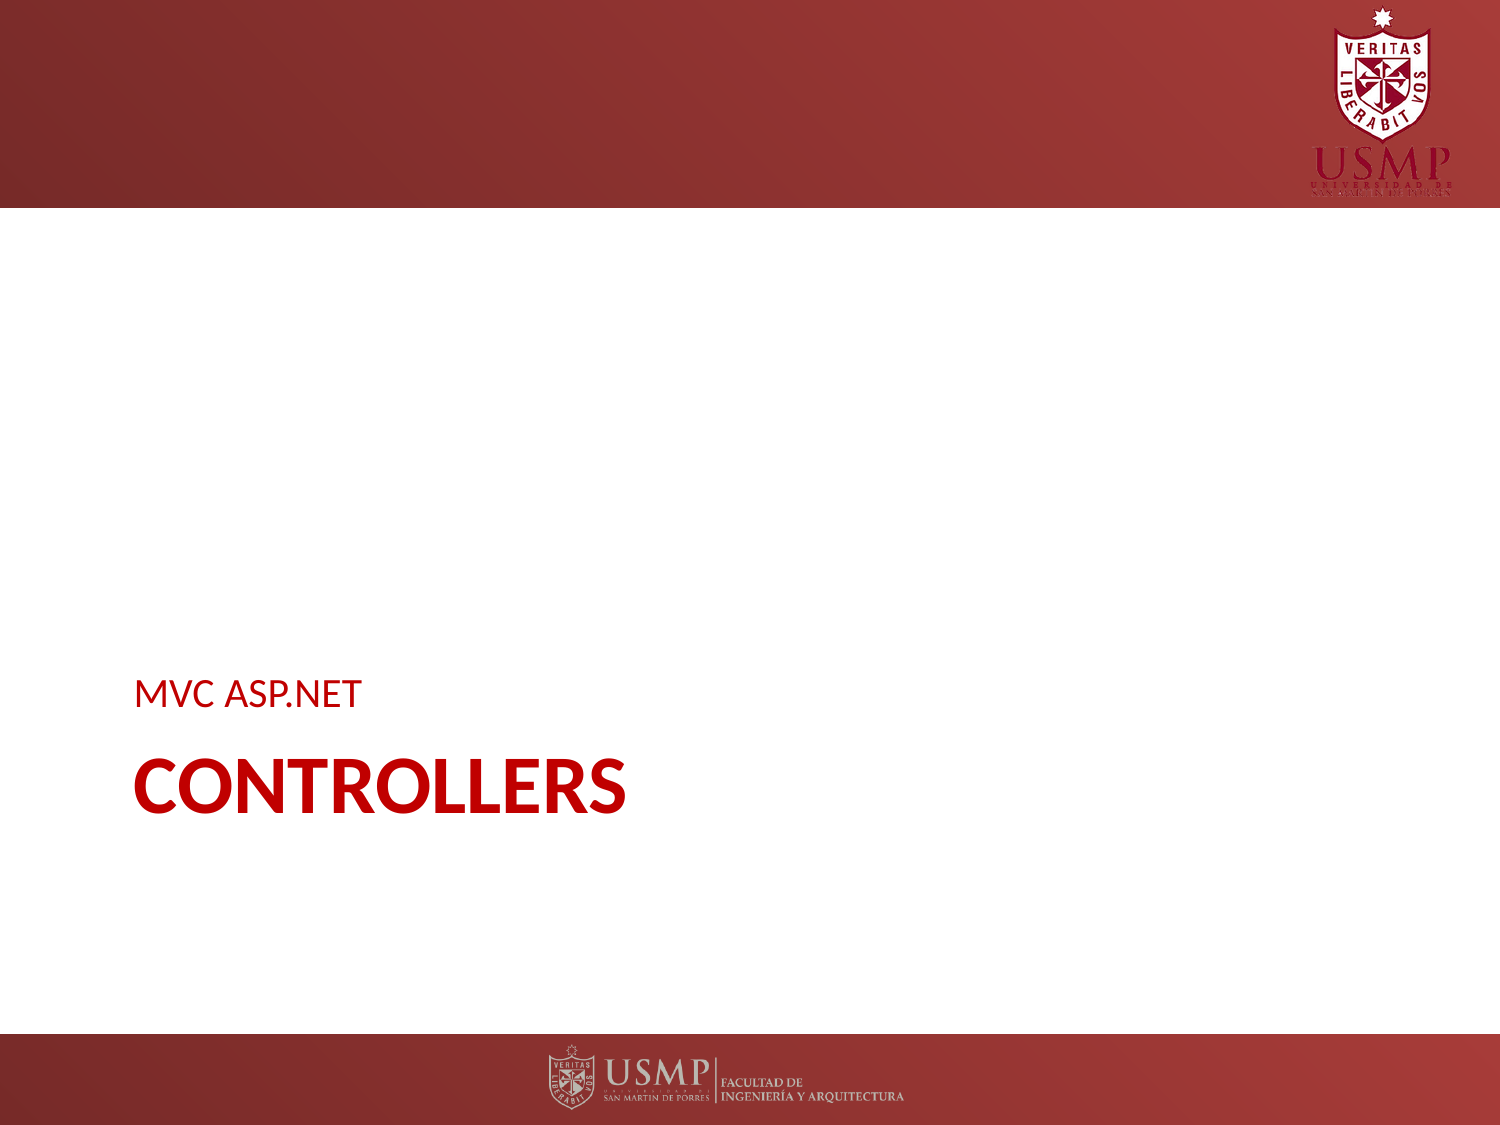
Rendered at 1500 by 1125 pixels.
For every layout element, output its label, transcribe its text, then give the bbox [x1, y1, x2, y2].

picture [1281, 5, 1484, 197]
list MVC ASP.NET [118, 476, 1394, 723]
title Controllers [118, 723, 1394, 947]
